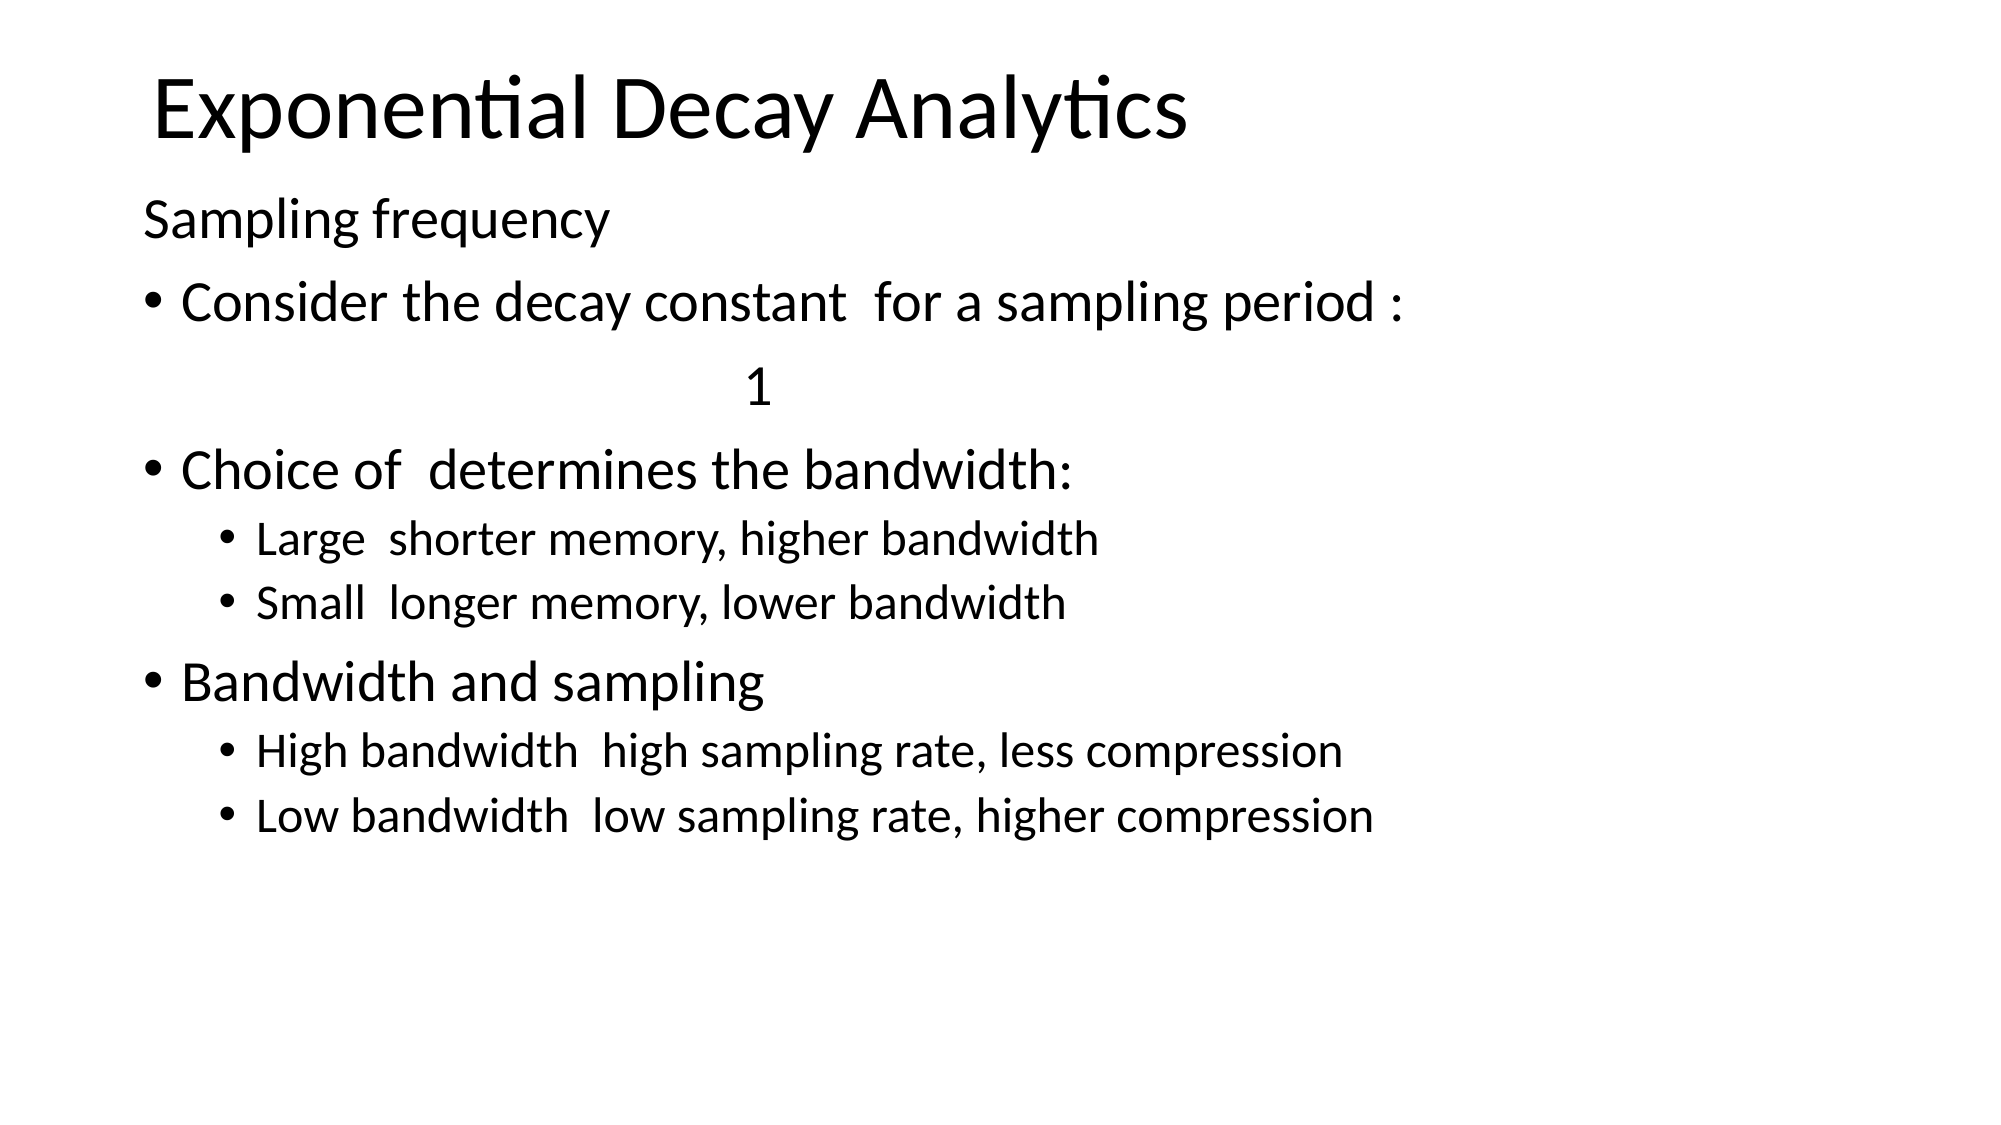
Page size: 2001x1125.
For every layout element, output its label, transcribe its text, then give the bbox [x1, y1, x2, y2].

text_box Exponential Decay Analytics [137, 0, 1863, 218]
